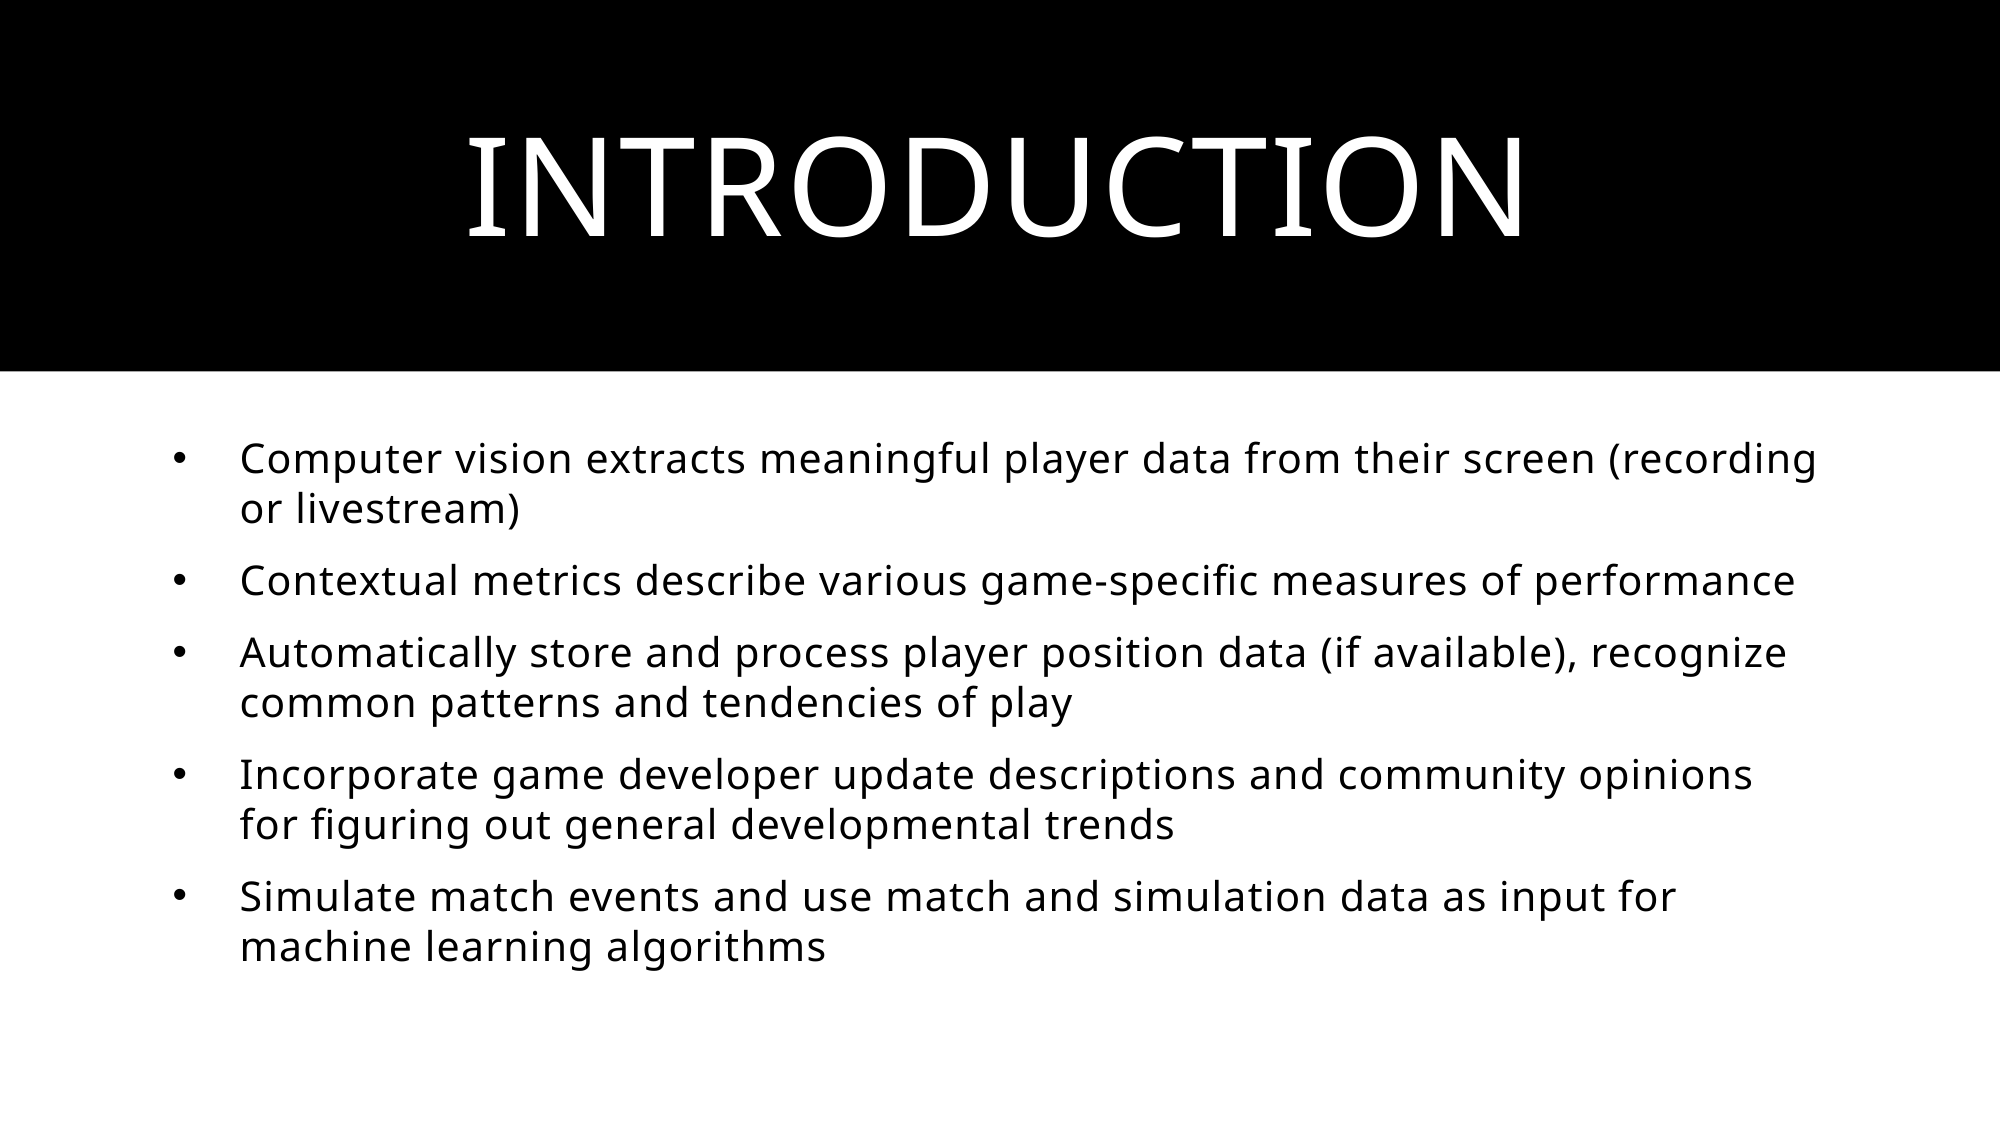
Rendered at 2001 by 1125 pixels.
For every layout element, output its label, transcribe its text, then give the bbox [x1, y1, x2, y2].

list Computer vision extracts meaningful player data from their screen (recording or livestream) Contextual metrics describe various game-specific measures of performance Automatically store and process player position data (if available), recognize common patterns and tendencies of play Incorporate game developer update descriptions and community opinions for figuring out general developmental trends Simulate match events and use match and simulation data as input for machine learning algorithms [157, 424, 1842, 1014]
title introduction [157, 52, 1842, 332]
